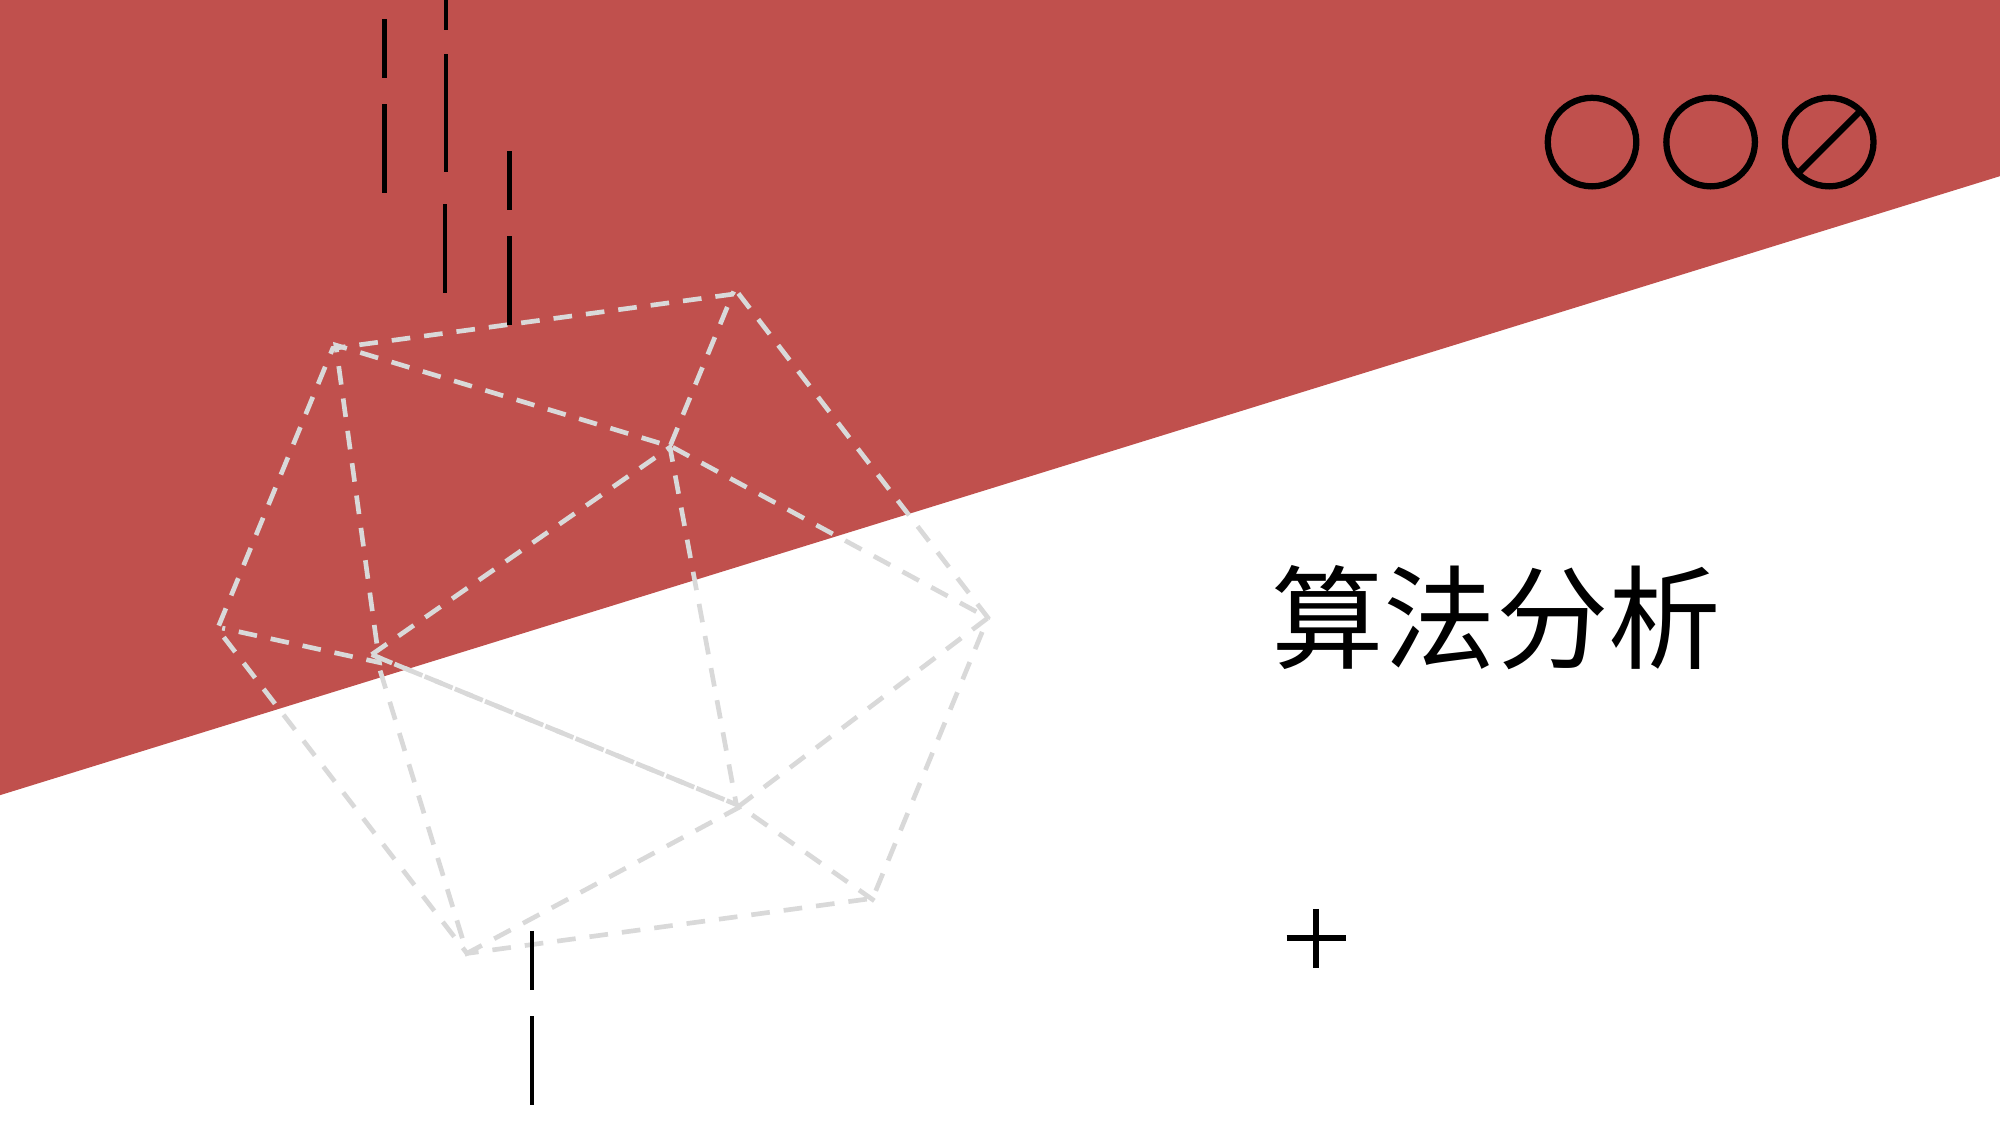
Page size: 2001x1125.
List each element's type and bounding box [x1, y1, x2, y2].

text_box [982, 540, 1958, 797]
text_box [0, 0, 2000, 797]
text_box [1665, 96, 1756, 188]
text_box [248, 267, 960, 981]
text_box [1797, 110, 1861, 174]
text_box [1546, 96, 1638, 188]
text_box [1286, 908, 1346, 968]
text_box [1783, 96, 1875, 188]
